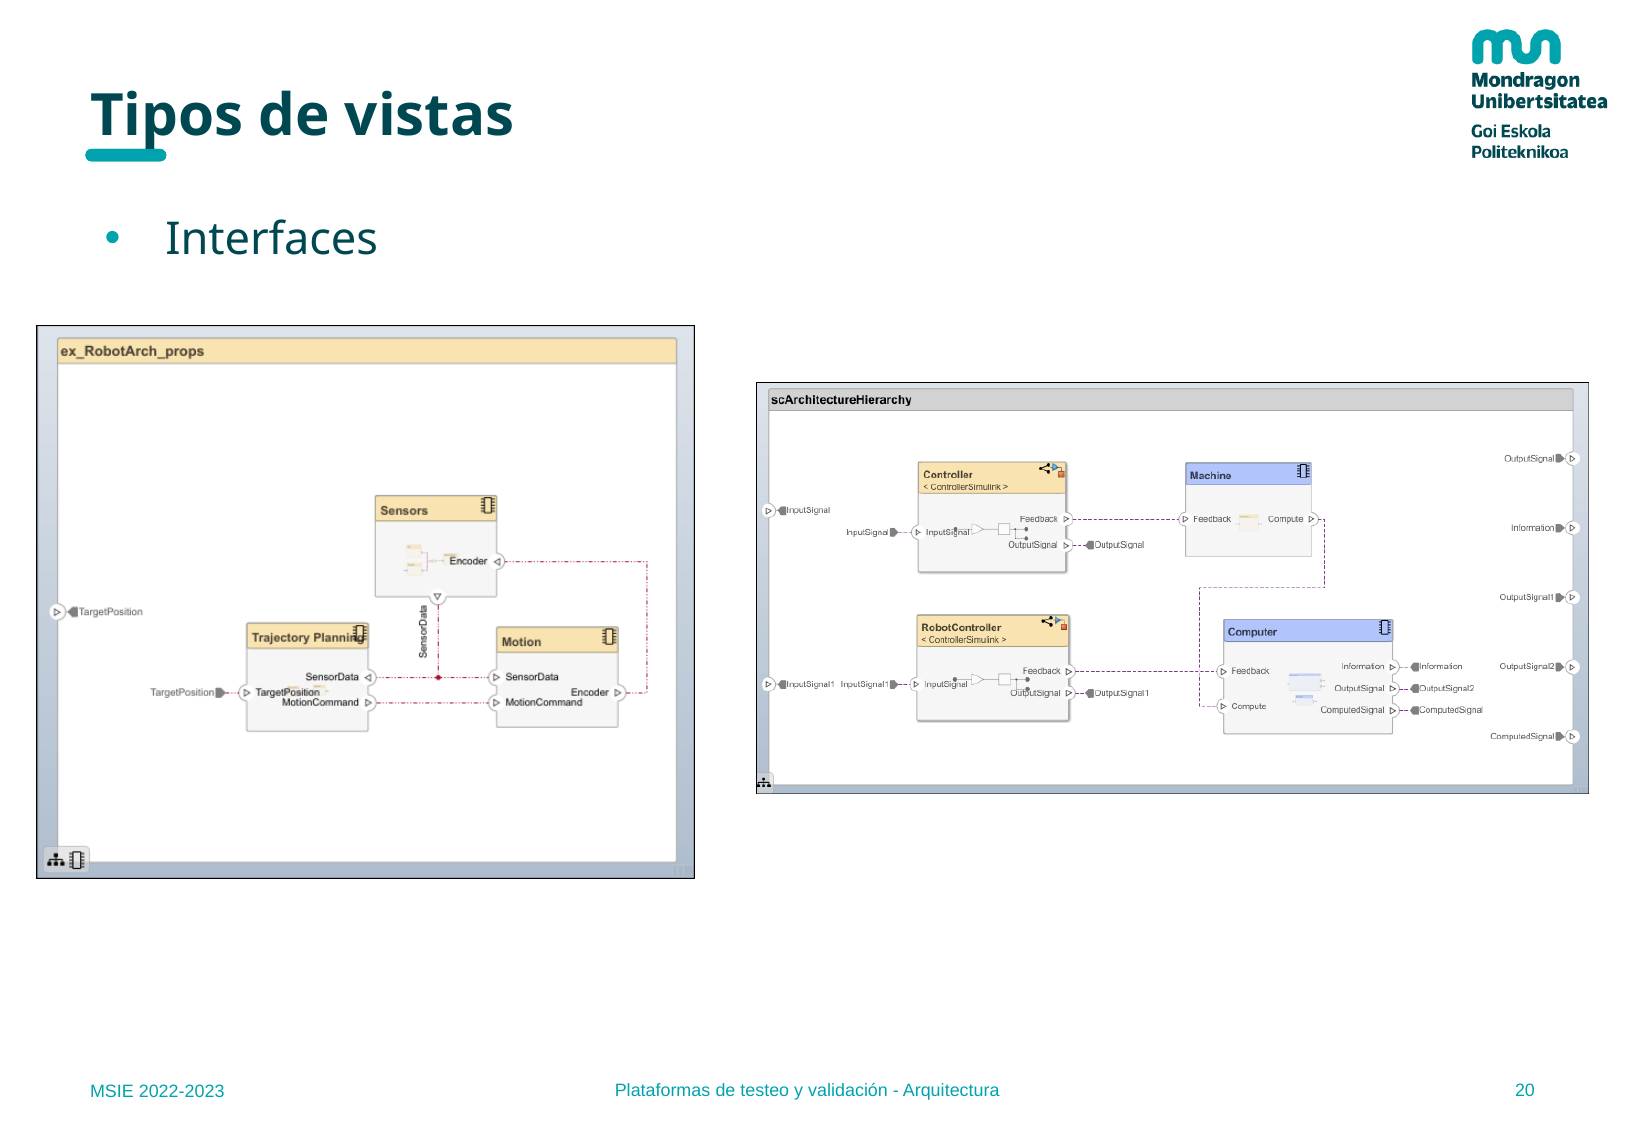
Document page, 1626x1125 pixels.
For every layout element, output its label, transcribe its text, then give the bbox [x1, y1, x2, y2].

slide_number MSIE 2022-2023 [75, 1060, 285, 1121]
title Tipos de vistas [75, 77, 1438, 148]
slide_number 20 [1352, 1059, 1550, 1120]
footer Plataformas de testeo y validación - Arquitectura [385, 1059, 1235, 1120]
picture [1467, 22, 1612, 162]
text_box Interfaces [88, 185, 1400, 272]
picture [35, 324, 696, 880]
picture [755, 382, 1590, 794]
